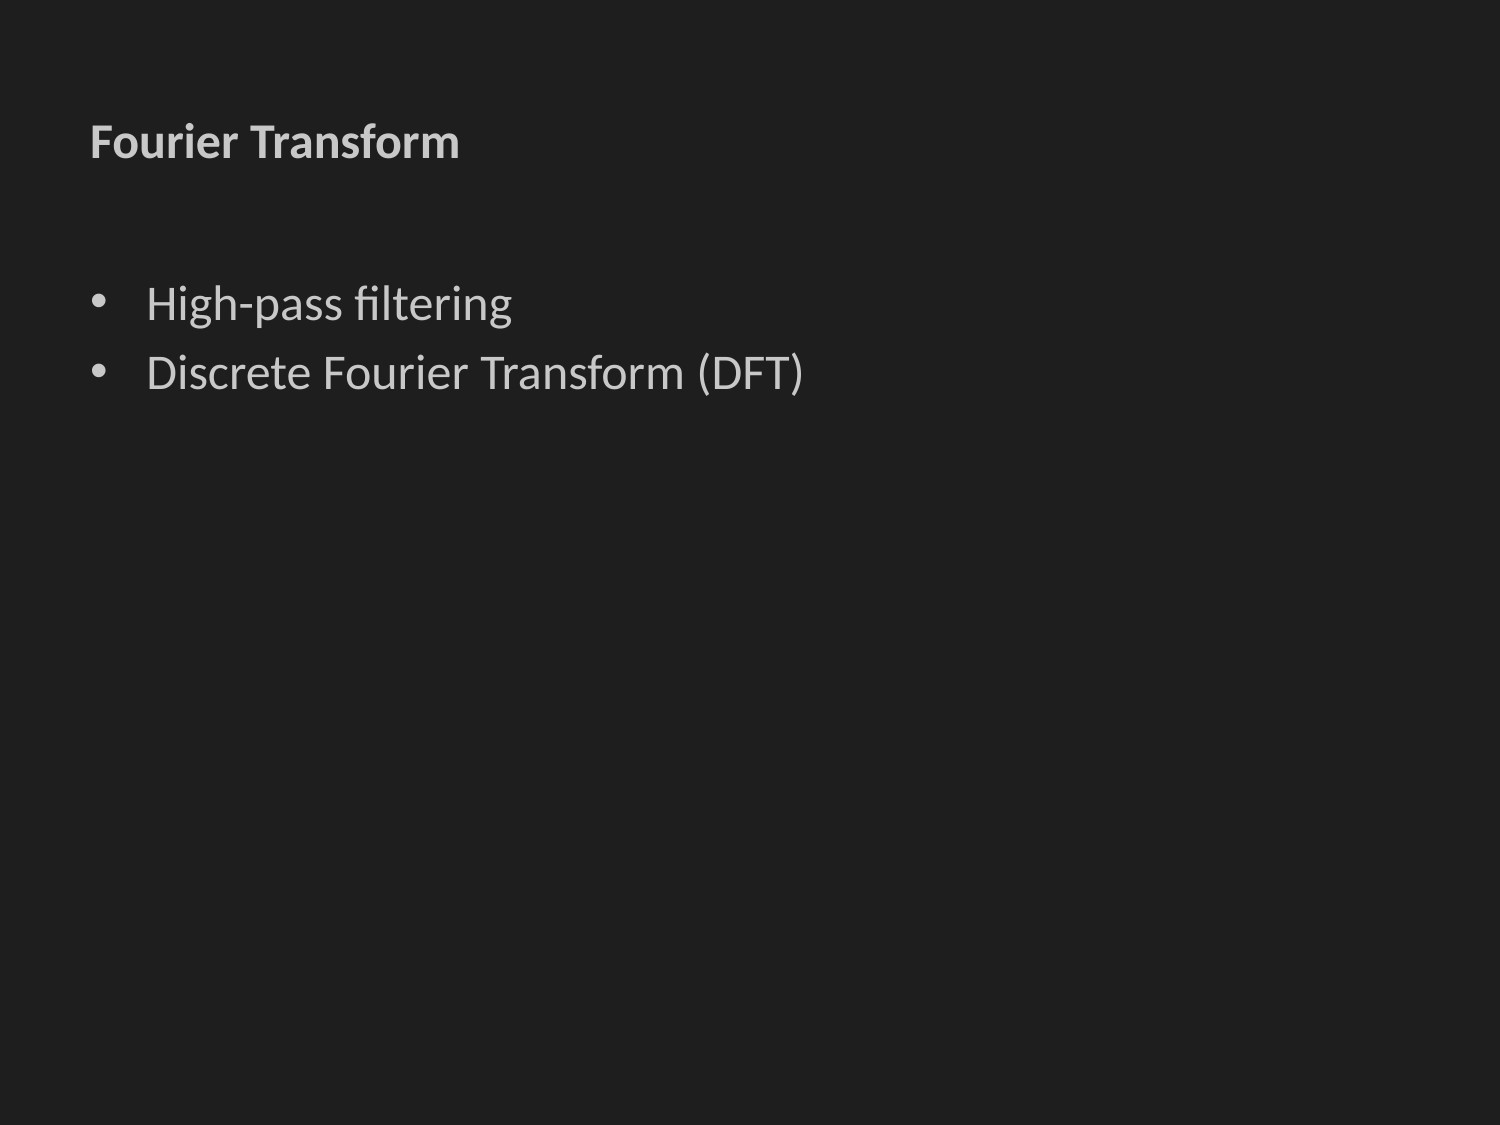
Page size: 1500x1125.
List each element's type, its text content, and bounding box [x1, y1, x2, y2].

title Fourier Transform [75, 45, 1425, 233]
list High-pass filtering Discrete Fourier Transform (DFT) [75, 262, 1425, 1005]
